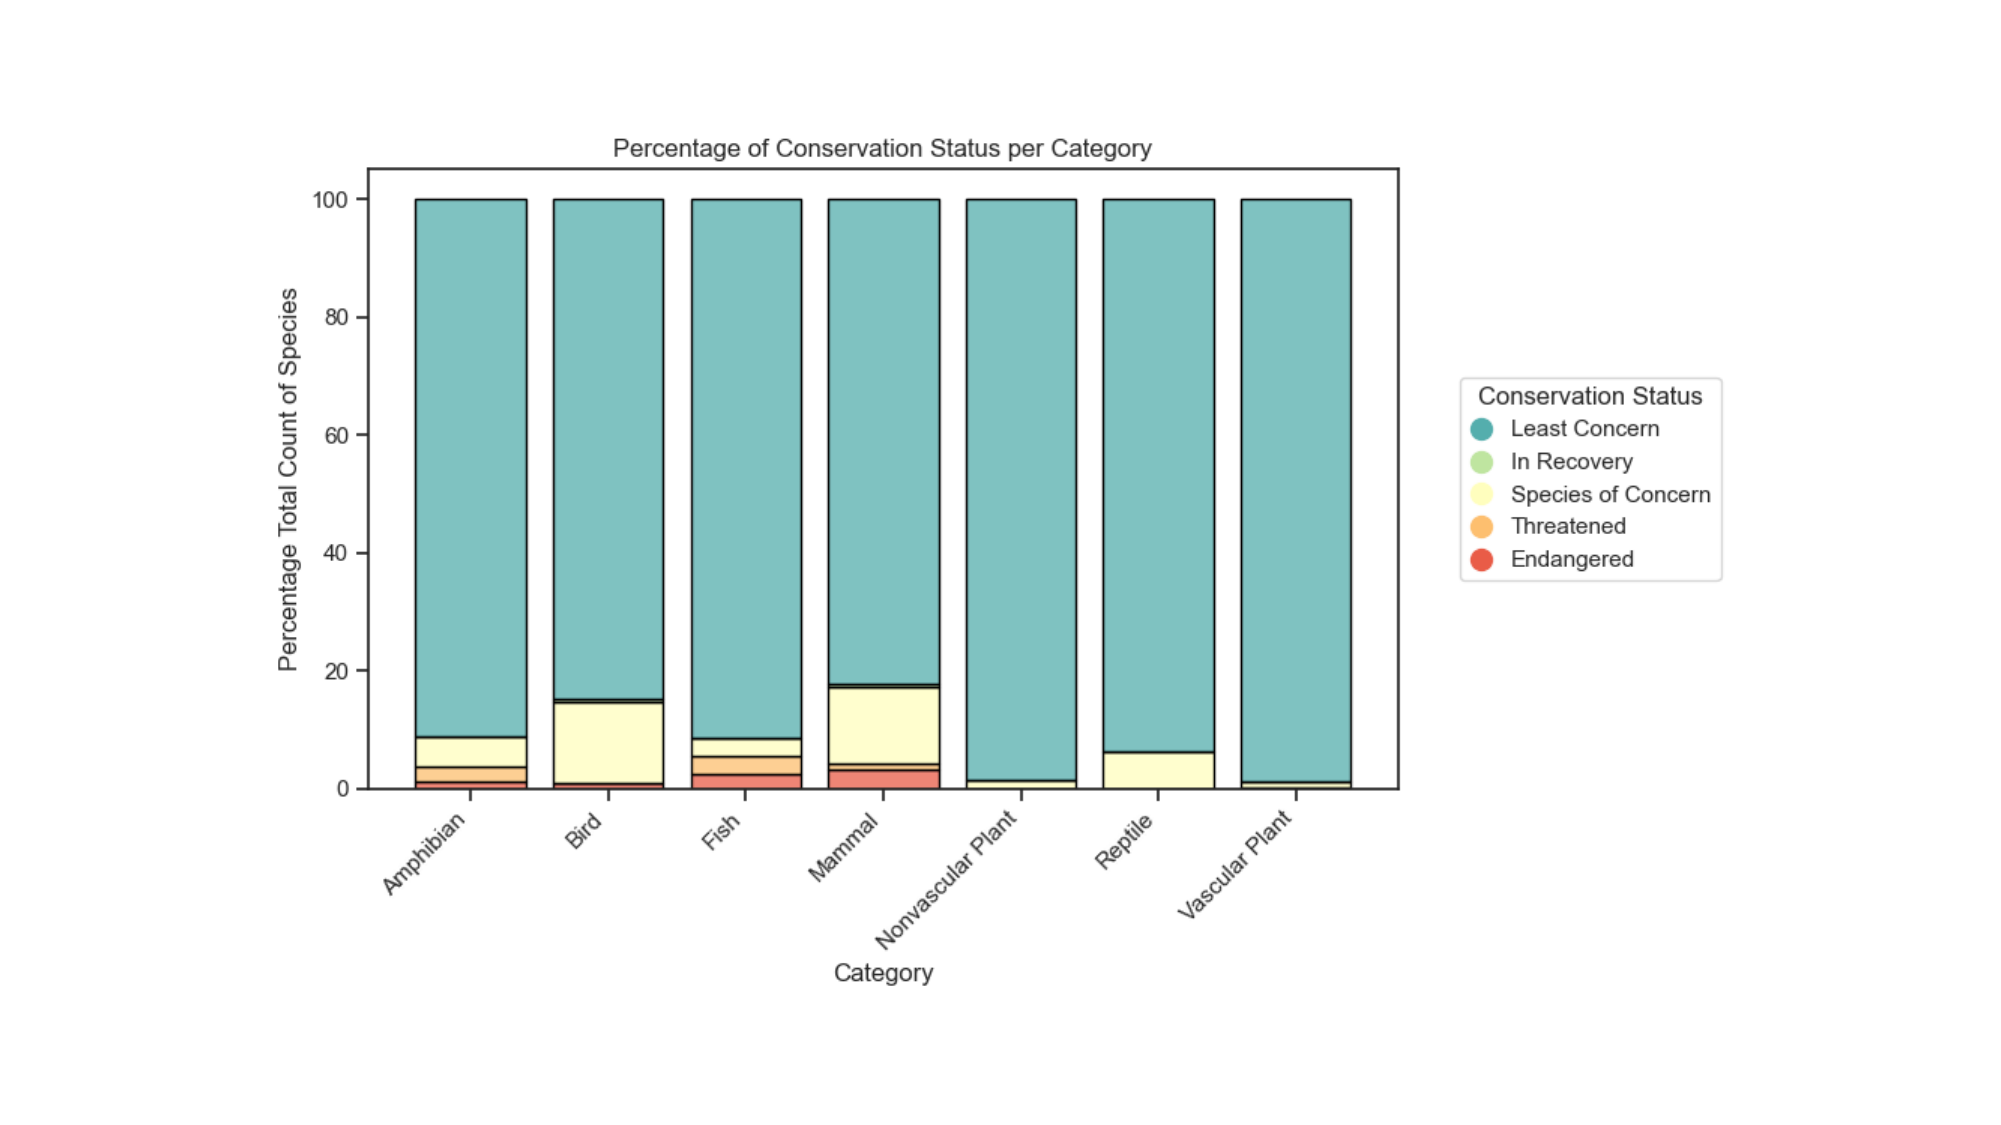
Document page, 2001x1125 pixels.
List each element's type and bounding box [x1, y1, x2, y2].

picture [265, 124, 1735, 1001]
